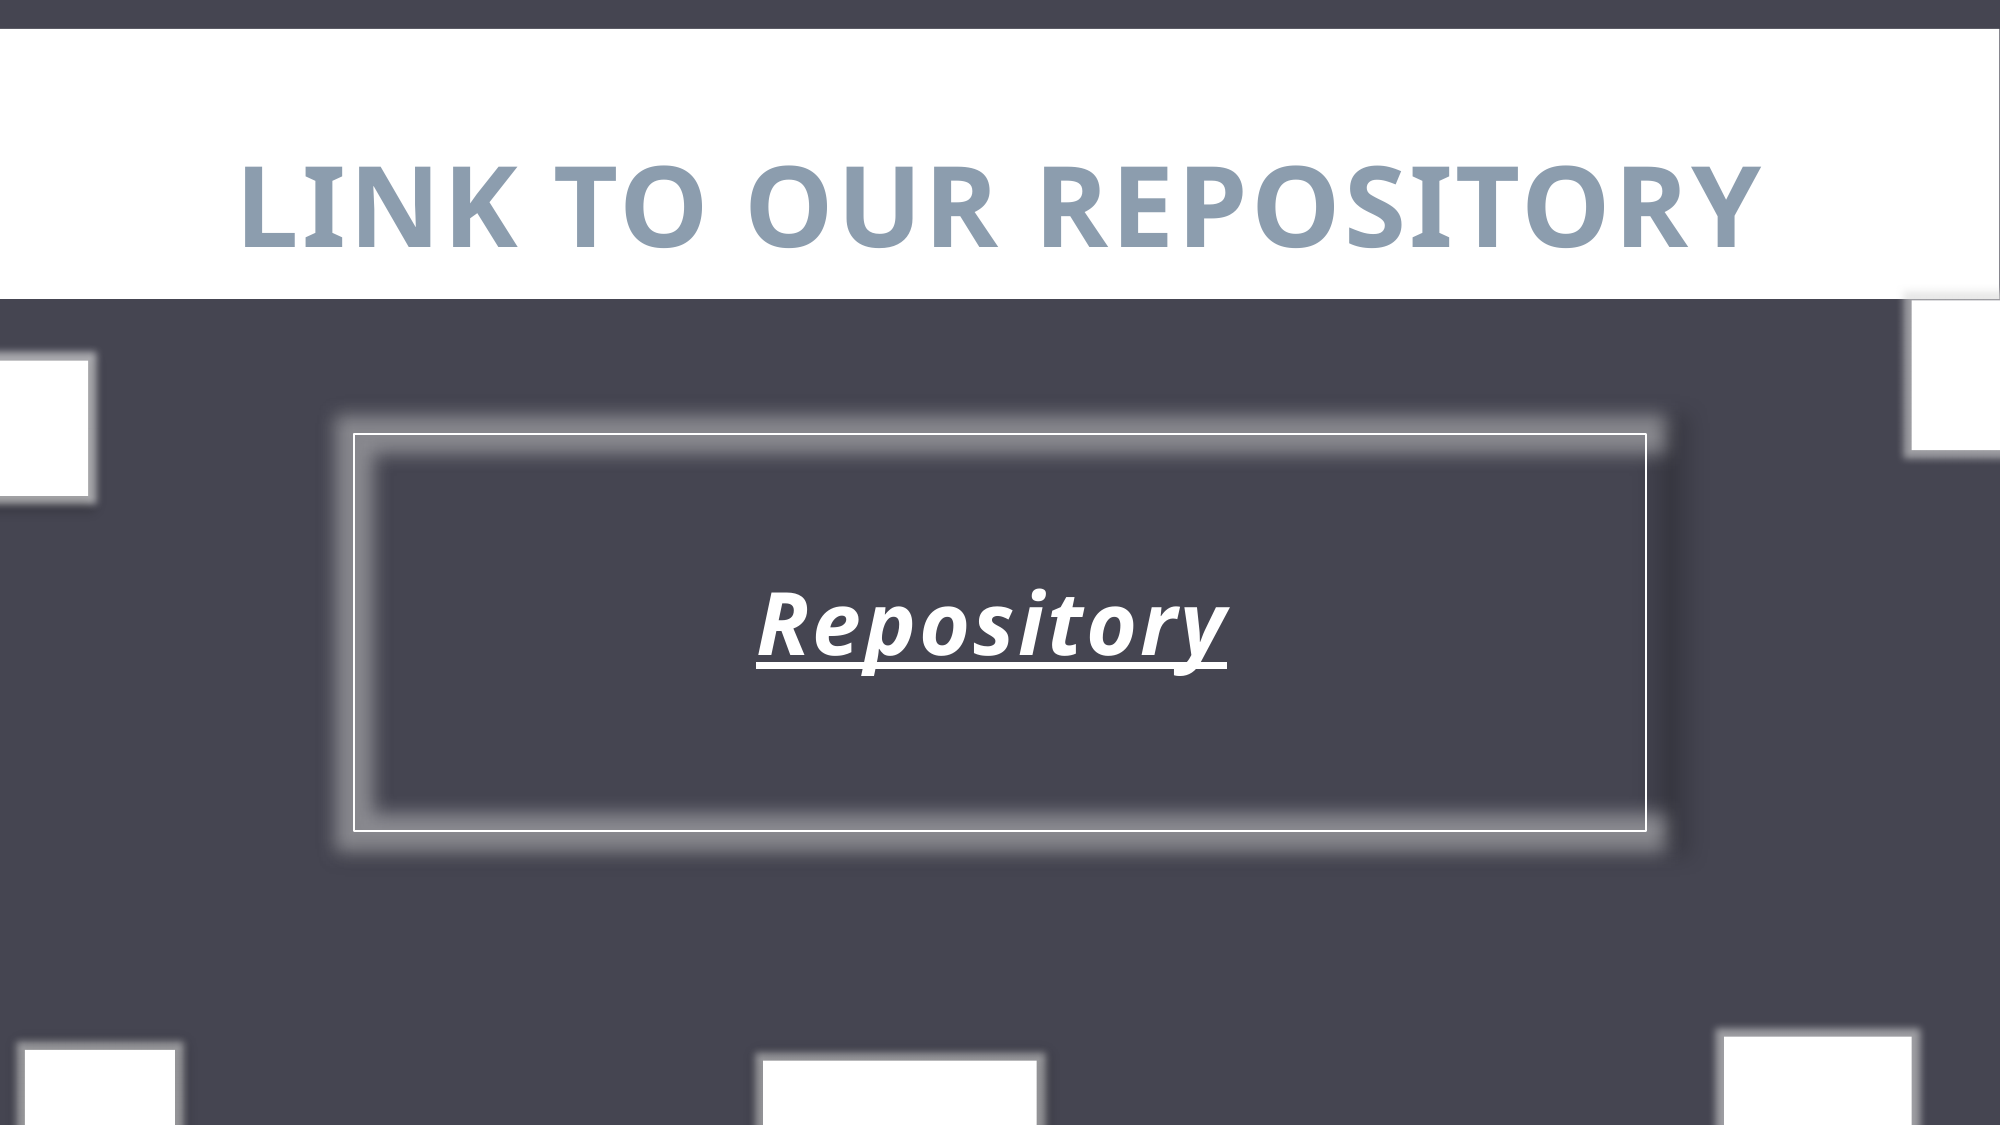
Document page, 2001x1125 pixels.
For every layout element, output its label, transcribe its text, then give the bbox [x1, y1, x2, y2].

text_box [24, 1049, 176, 1125]
text_box [353, 433, 1647, 832]
text_box [762, 1060, 1038, 1125]
list Repository [482, 562, 2000, 1125]
text_box [1723, 1036, 1913, 1125]
title link to our repository [0, 46, 2000, 295]
text_box [0, 360, 89, 497]
text_box [1911, 299, 2000, 451]
